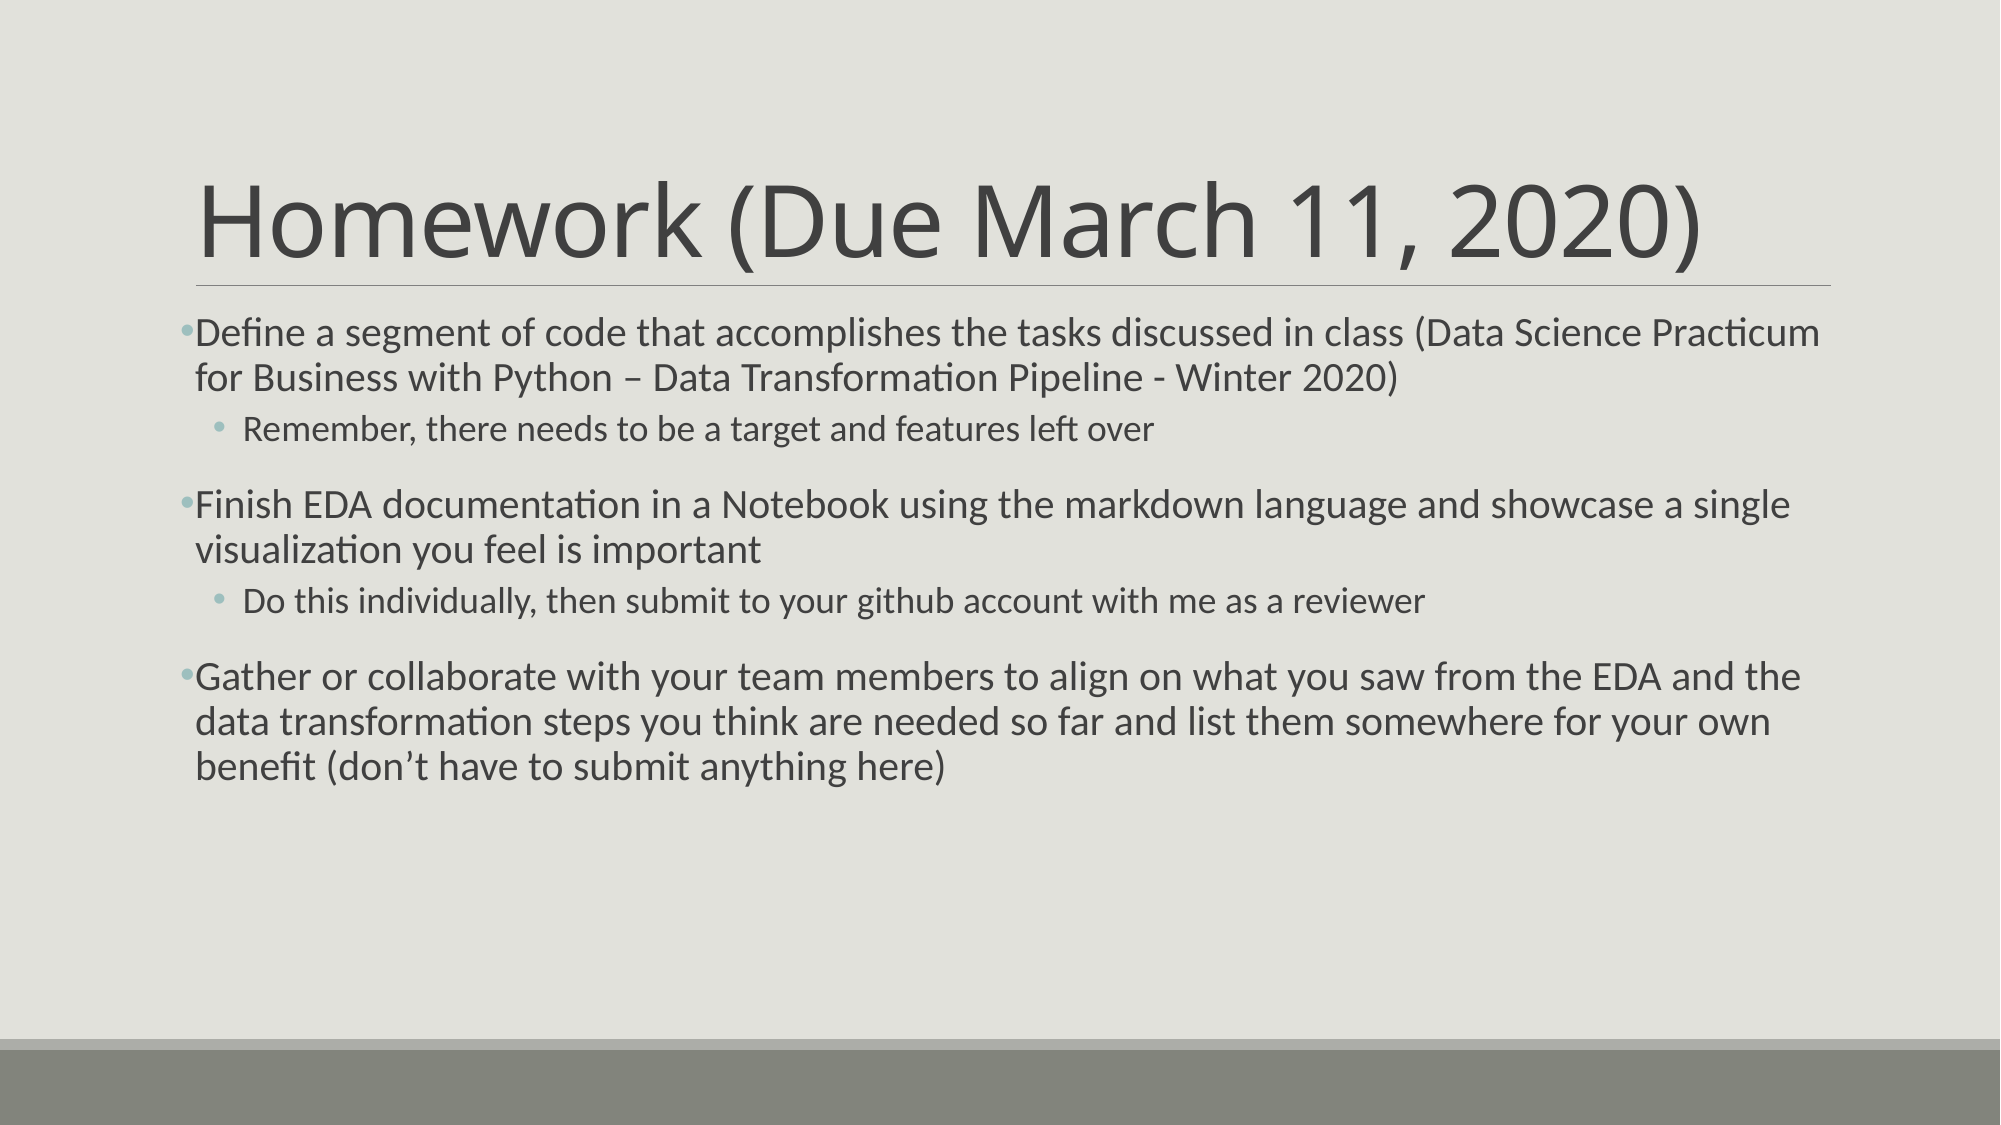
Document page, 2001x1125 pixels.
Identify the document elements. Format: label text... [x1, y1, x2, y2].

list Define a segment of code that accomplishes the tasks discussed in class (Data Science Practicum for Business with Python – Data Transformation Pipeline - Winter 2020) Remember, there needs to be a target and features left over Finish EDA documentation in a Notebook using the markdown language and showcase a single visualization you feel is important Do this individually, then submit to your github account with me as a reviewer Gather or collaborate with your team members to align on what you saw from the EDA and the data transformation steps you think are needed so far and list them somewhere for your own benefit (don’t have to submit anything here) [180, 302, 1830, 963]
title Homework (Due March 11, 2020) [180, 47, 1830, 285]
